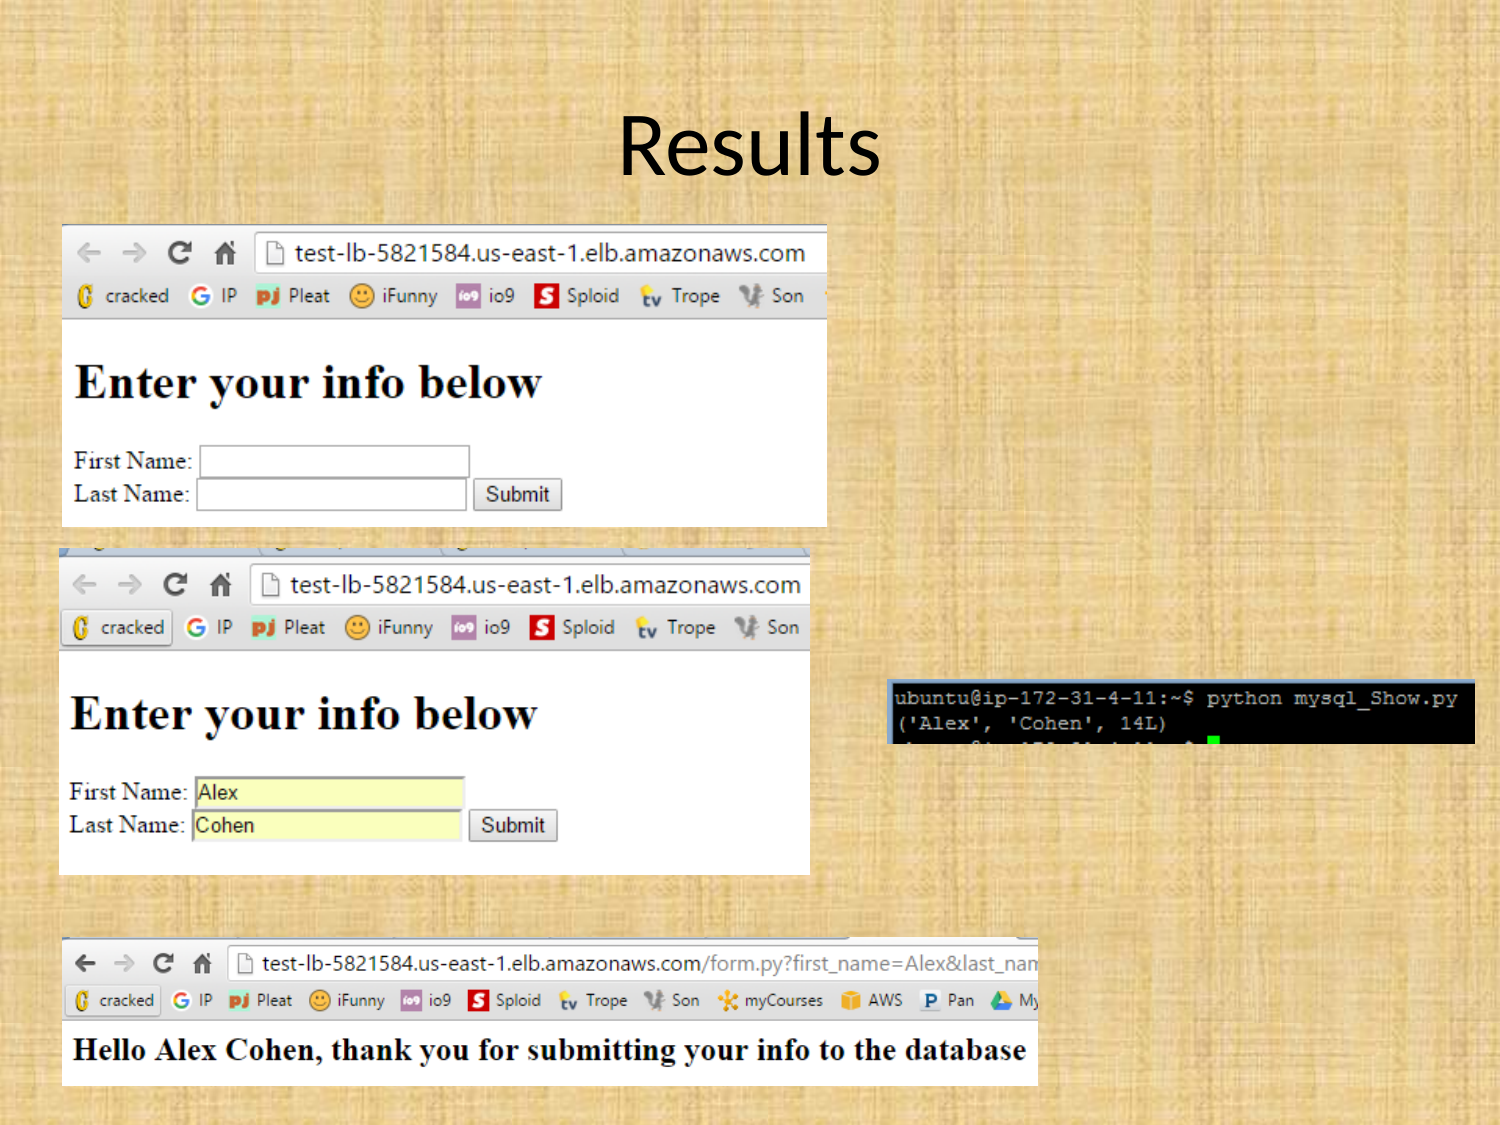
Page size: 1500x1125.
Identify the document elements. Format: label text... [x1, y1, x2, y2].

title Results [75, 45, 1425, 233]
picture [0, 0, 1500, 1125]
